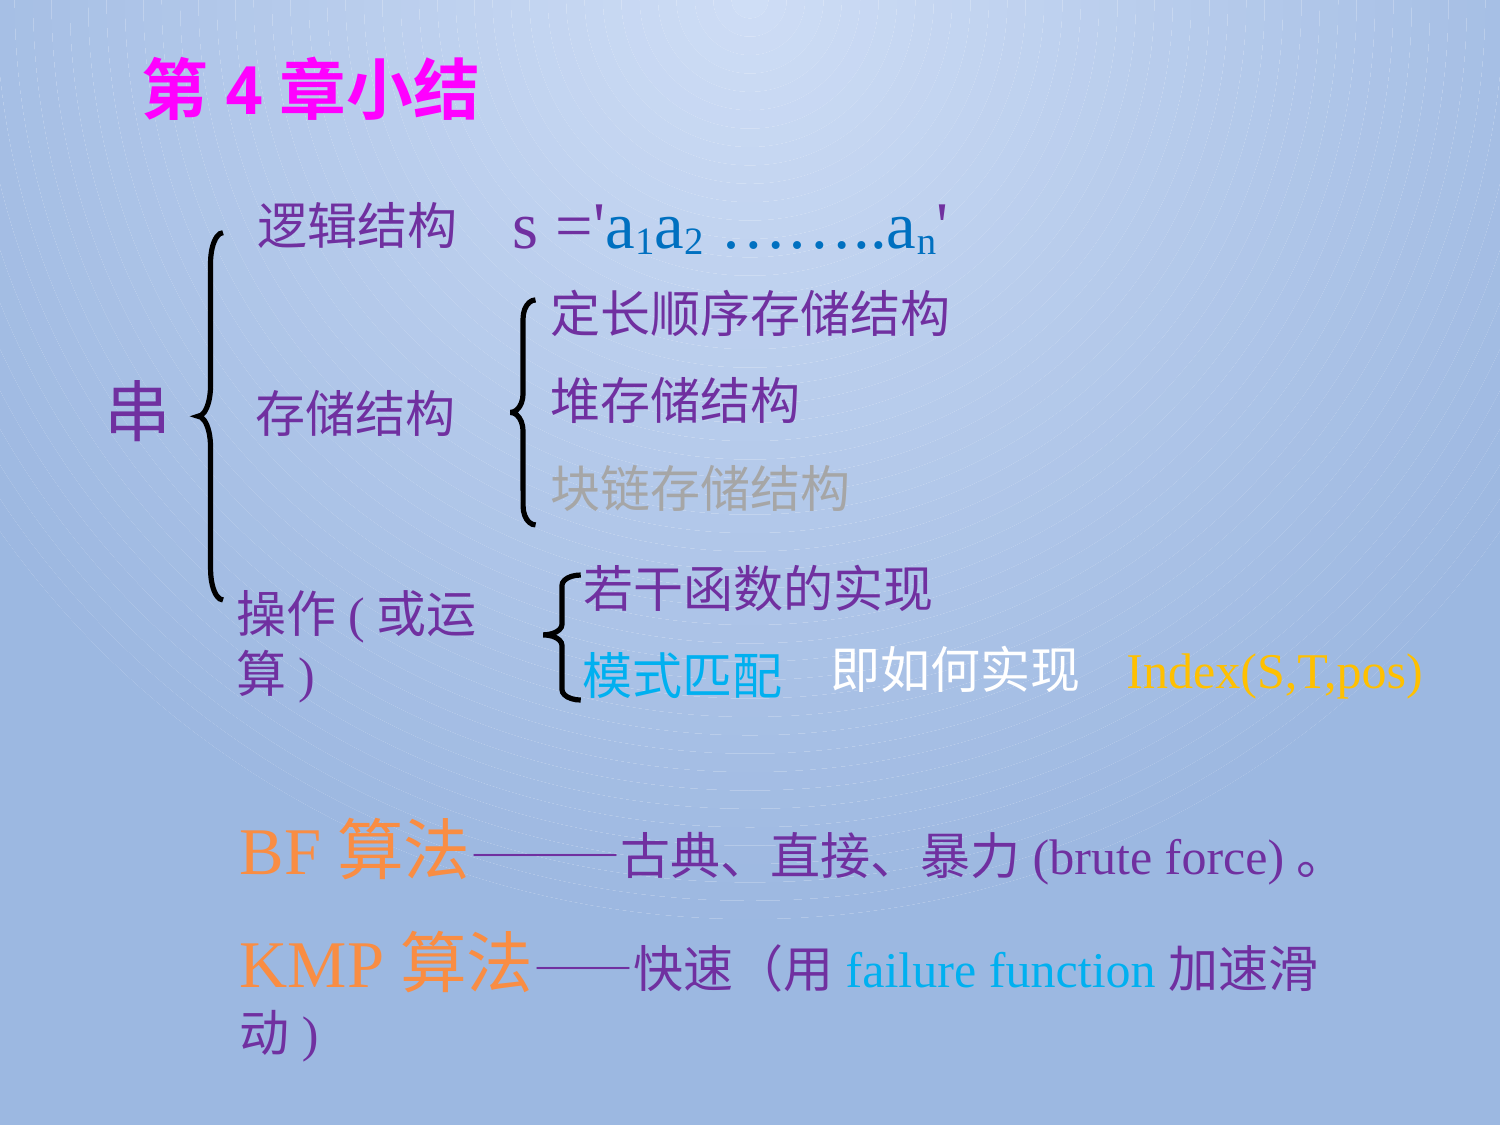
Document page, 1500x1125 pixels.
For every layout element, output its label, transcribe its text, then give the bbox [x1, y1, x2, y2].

text_box 即如何实现 Index(S,T,pos) [1156, 631, 1460, 707]
text_box 串 [89, 362, 186, 458]
text_box [198, 233, 221, 600]
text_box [542, 549, 1156, 713]
text_box s ='a1a2 ……..an' [498, 174, 1348, 270]
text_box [522, 274, 966, 526]
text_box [221, 187, 522, 651]
title 第4章小结 [126, 50, 1202, 175]
text_box BF算法———古典、直接、暴力(brute force)。 KMP算法——快速（用failure function加速滑动) [225, 800, 1382, 1069]
